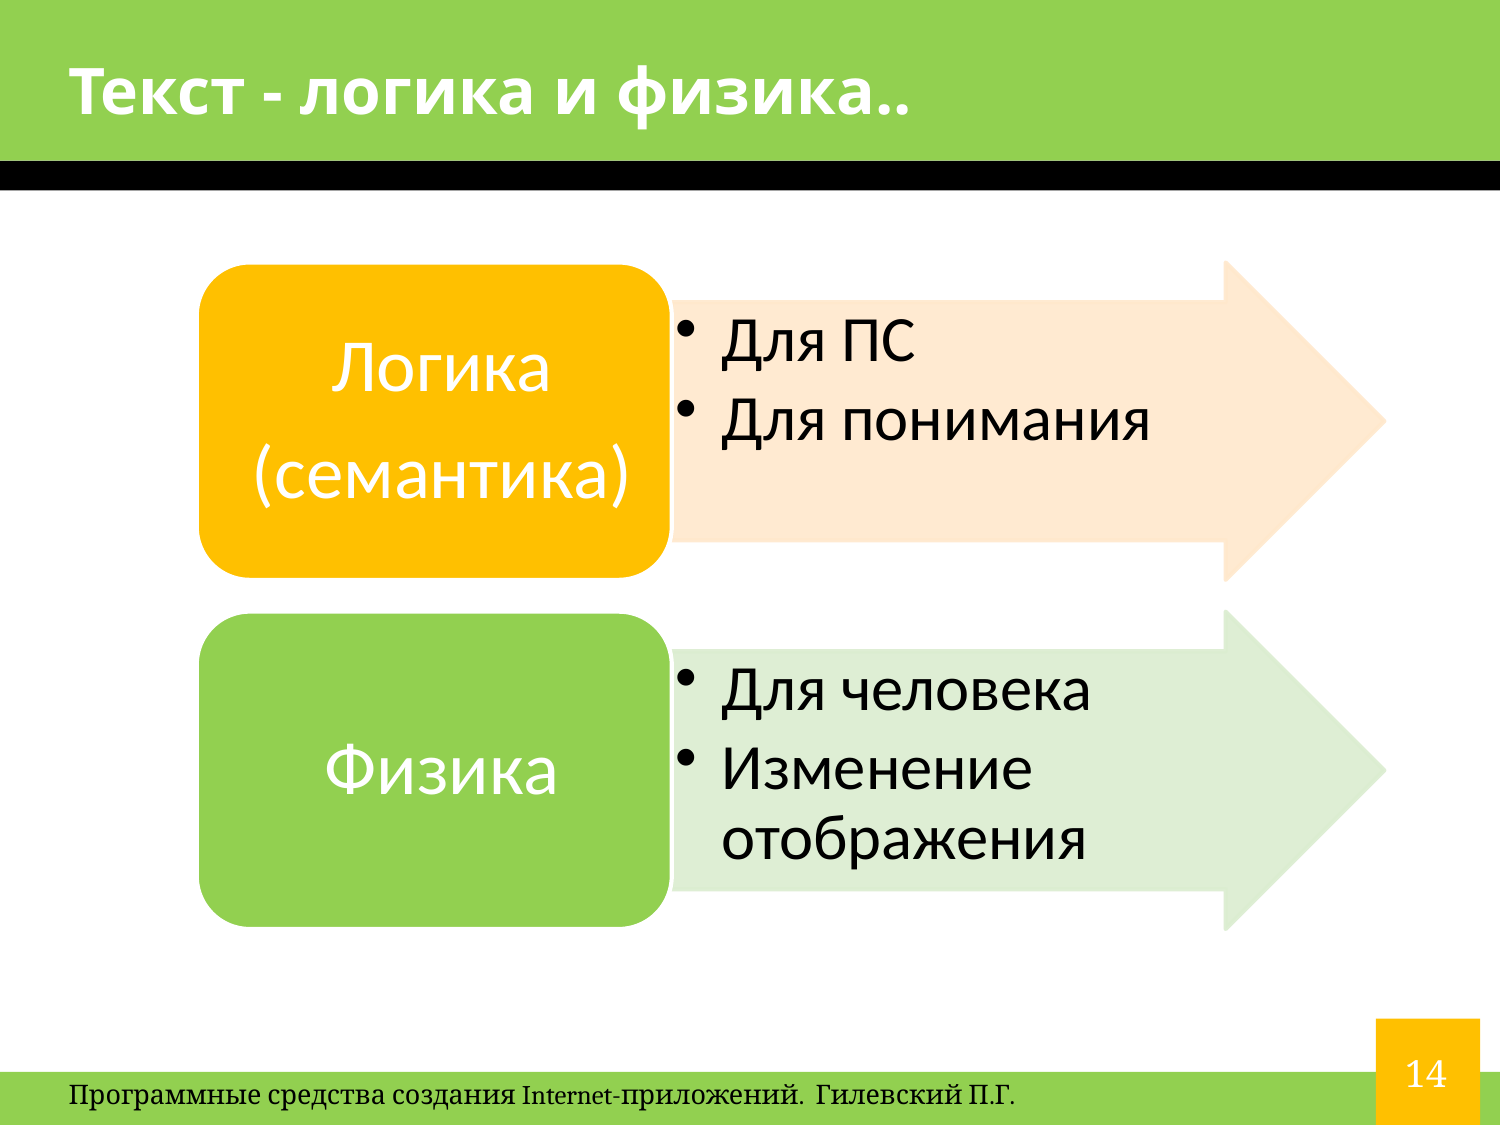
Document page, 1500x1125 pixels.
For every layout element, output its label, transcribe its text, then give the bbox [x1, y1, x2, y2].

slide_number 14 [1380, 1042, 1471, 1103]
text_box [196, 262, 1385, 930]
title Текст - логика и физика.. [53, 42, 1404, 135]
